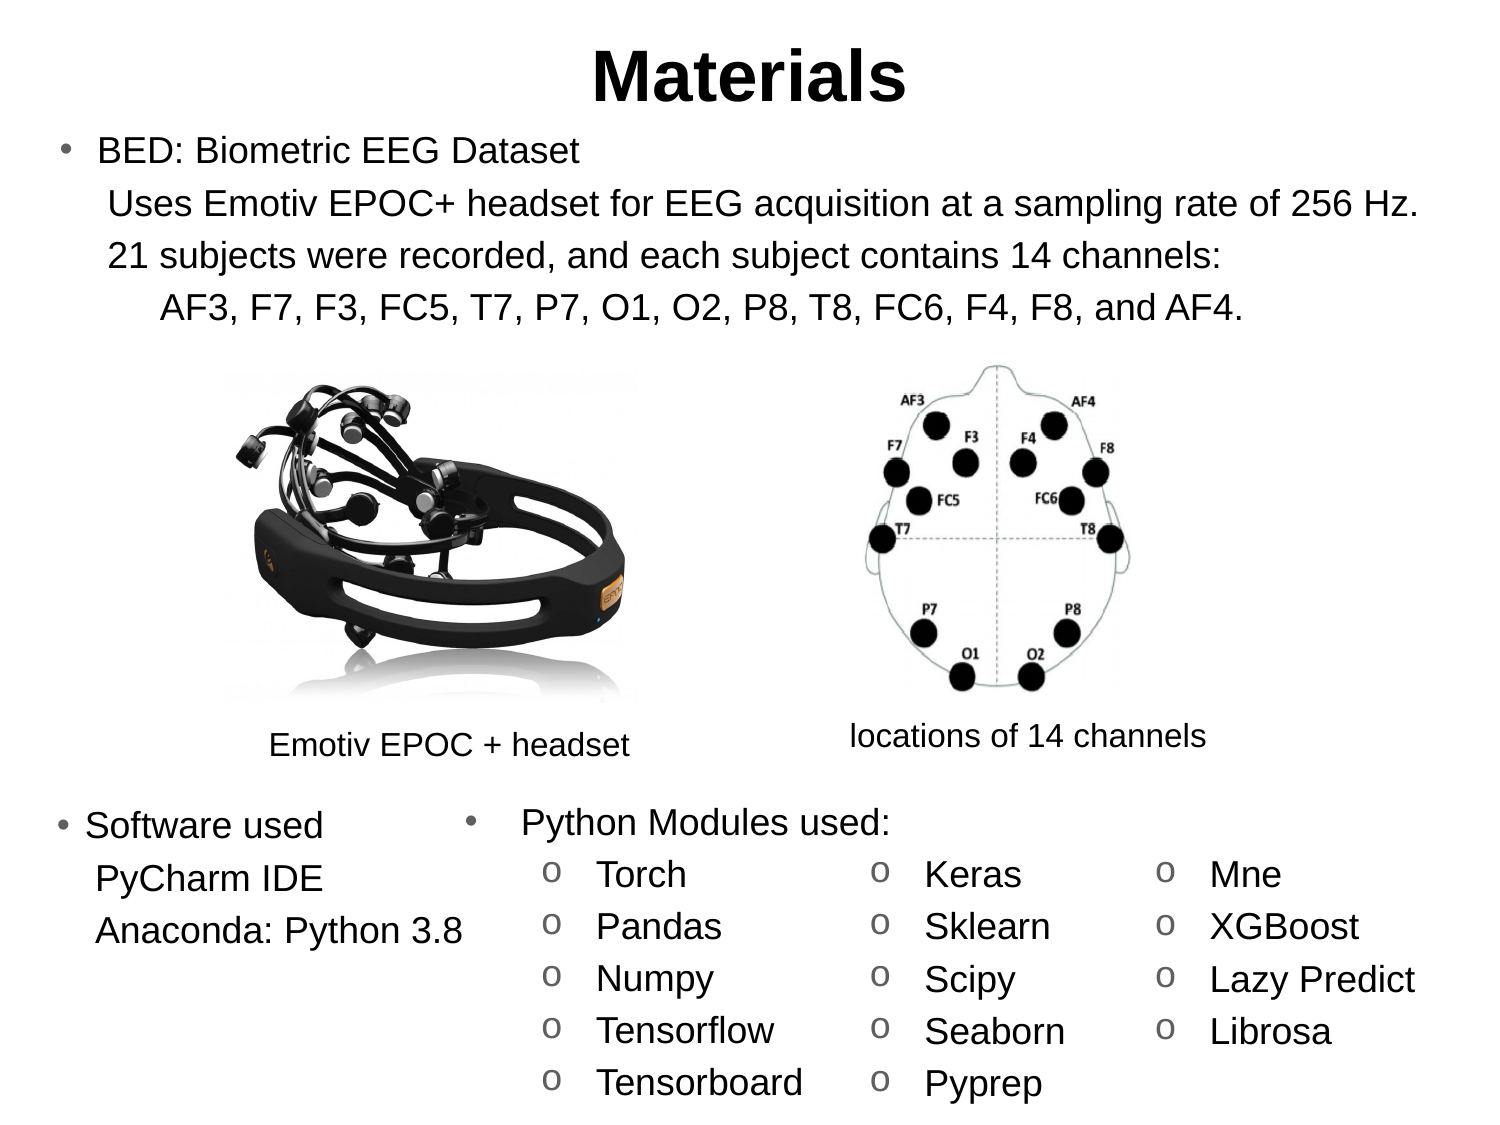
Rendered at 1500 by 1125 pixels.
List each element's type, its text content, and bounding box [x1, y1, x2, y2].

title Materials [0, 2, 1500, 143]
picture [844, 351, 1146, 698]
text_box locations of 14 channels [834, 706, 1232, 762]
text_box Emotiv EPOC + headset [253, 715, 655, 770]
text_box Mne XGBoost Lazy Predict Librosa [1044, 842, 1459, 1091]
picture [224, 354, 638, 703]
text_box Keras Sklearn Scipy Seaborn Pyprep [961, 842, 1087, 1119]
text_box Python Modules used: Torch Pandas Numpy Tensorflow Tensorboard [430, 790, 961, 1125]
list BED: Biometric EEG Dataset Uses Emotiv EPOC+ headset for EEG acquisition at a sampling rate of 256 Hz. 21 subjects were recorded, and each subject contains 14 channels: AF3, F7, F3, FC5, T7, P7, O1, O2, P8, T8, FC6, F4, F8, and AF4. [35, 143, 1465, 549]
text_box Software used PyCharm IDE Anaconda: Python 3.8 [23, 793, 500, 985]
